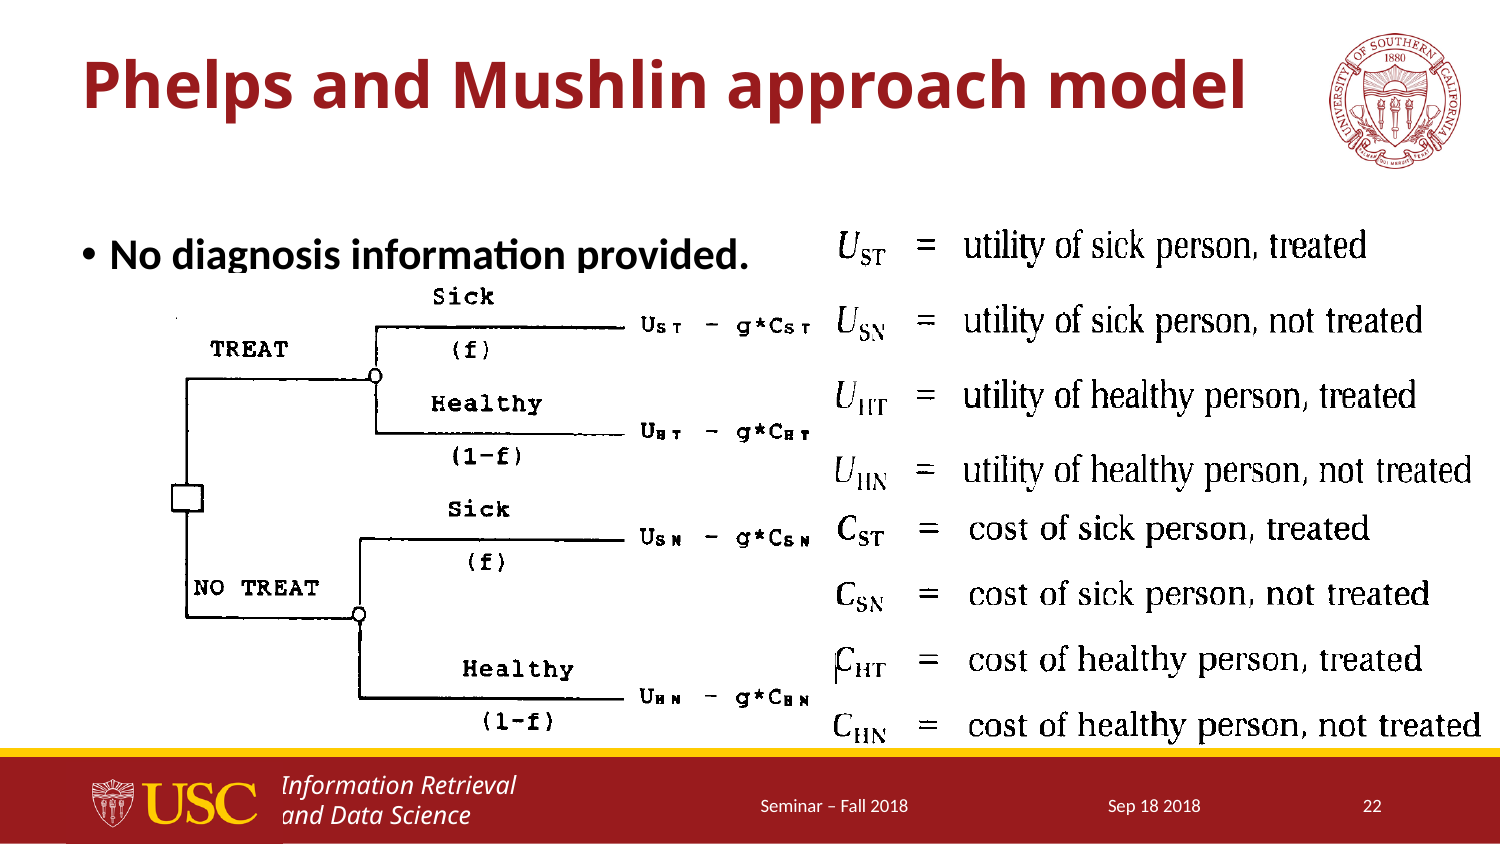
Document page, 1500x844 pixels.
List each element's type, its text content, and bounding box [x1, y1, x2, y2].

picture [66, 762, 283, 844]
picture [1329, 33, 1461, 169]
slide_number 22 [1319, 782, 1397, 827]
footer Seminar – Fall 2018 [621, 782, 1048, 827]
title Phelps and Mushlin approach model [66, 44, 1397, 208]
list No diagnosis information provided. [66, 224, 1397, 755]
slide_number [1093, 782, 1308, 827]
picture [145, 197, 1500, 745]
